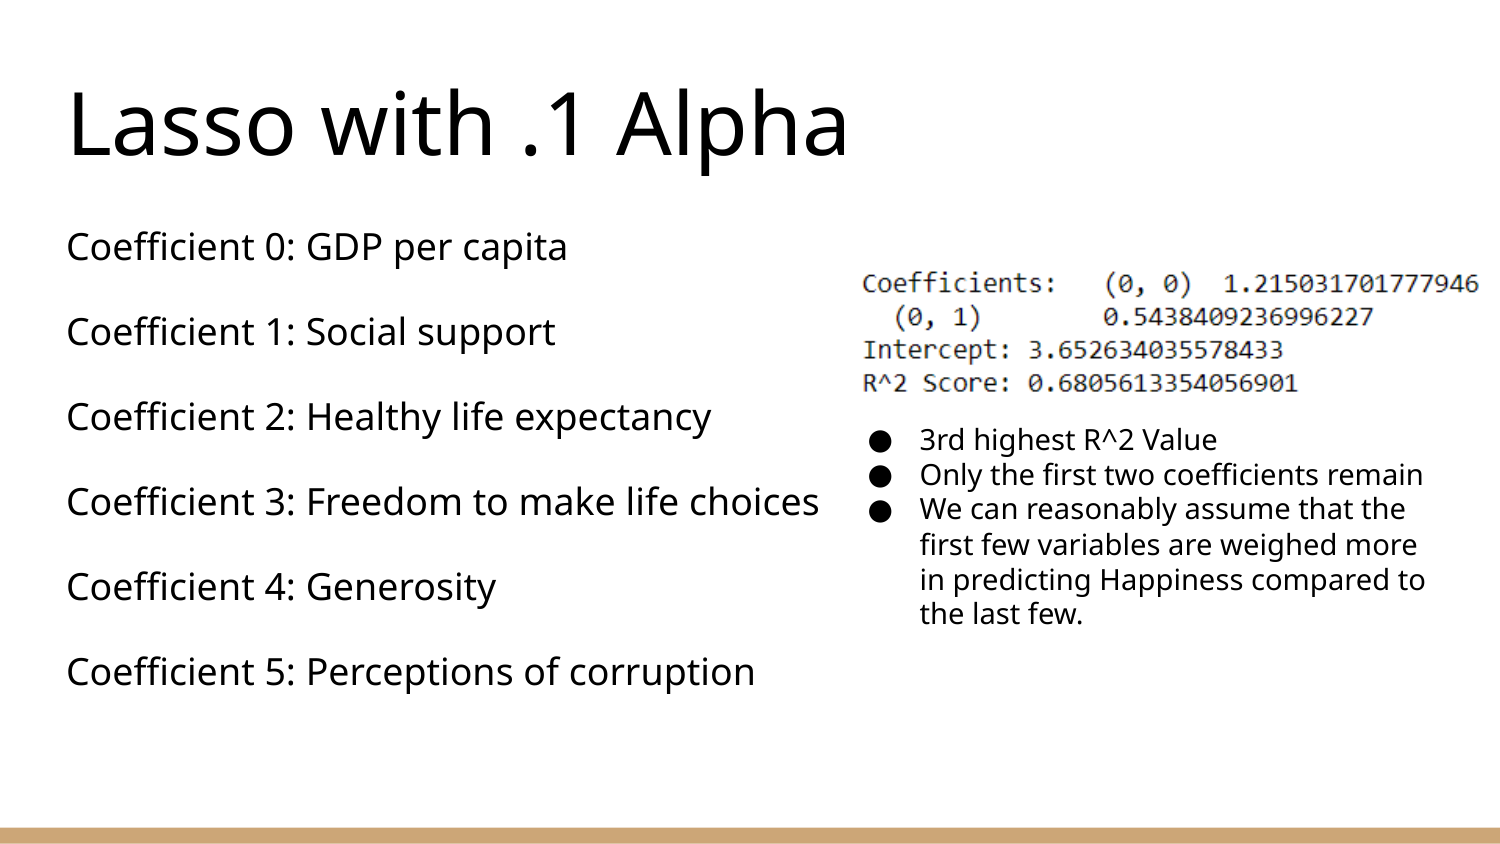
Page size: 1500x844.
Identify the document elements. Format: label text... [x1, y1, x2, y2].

text_box 3rd highest R^2 Value Only the first two coefficients remain We can reasonably assume that the first few variables are weighed more in predicting Happiness compared to the last few. [829, 406, 1466, 674]
title Lasso with .1 Alpha [51, 51, 1449, 189]
list Coefficient 0: GDP per capita Coefficient 1: Social support Coefficient 2: Healthy life expectancy Coefficient 3: Freedom to make life choices Coefficient 4: Generosity Coefficient 5: Perceptions of corruption [51, 200, 1449, 752]
picture [838, 264, 1496, 414]
